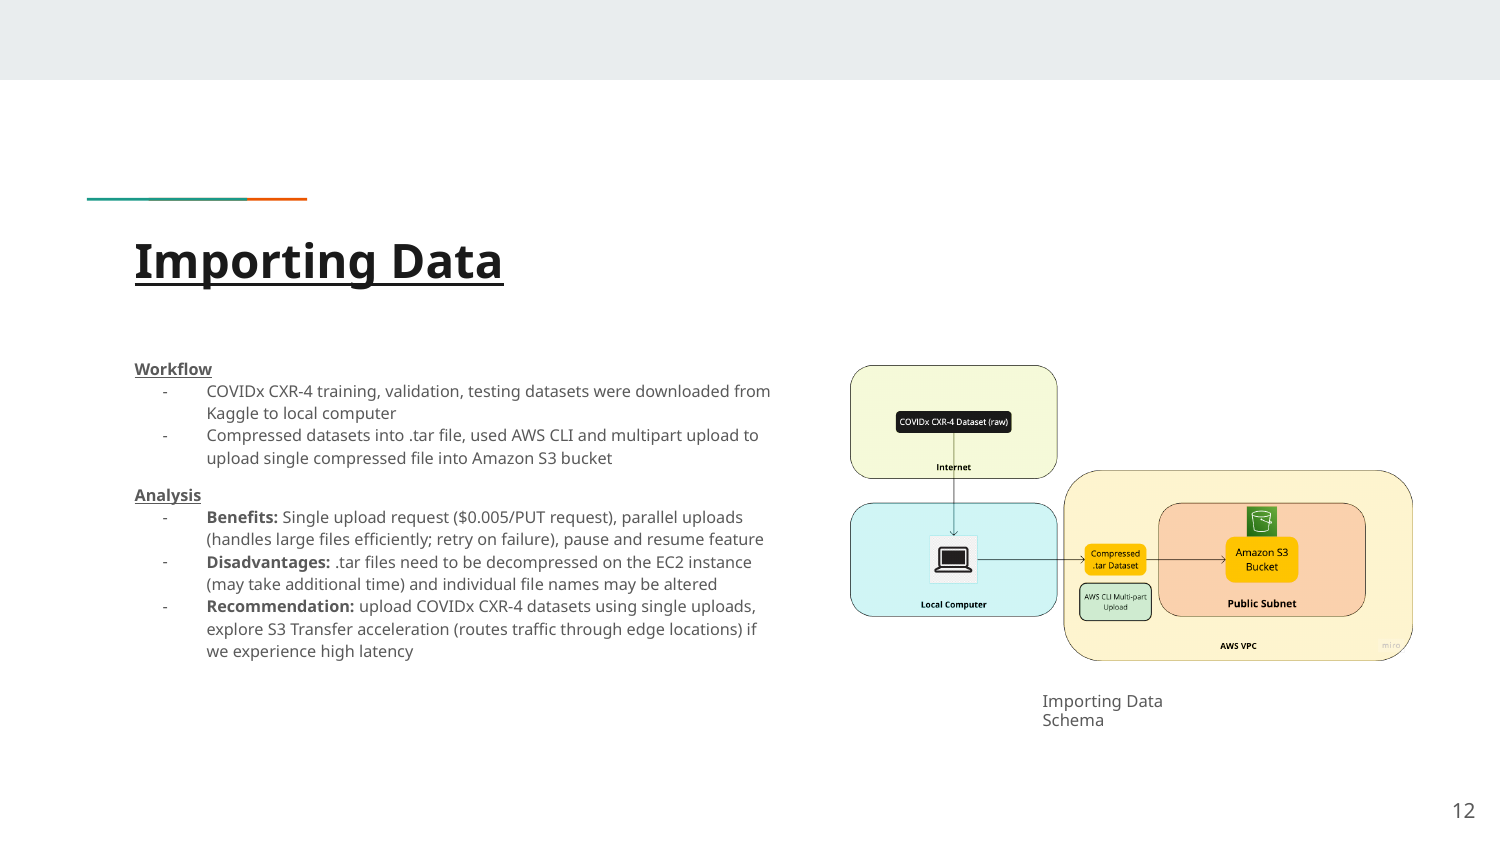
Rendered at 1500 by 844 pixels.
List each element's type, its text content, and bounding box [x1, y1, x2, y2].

picture [850, 365, 1413, 661]
list Workflow COVIDx CXR-4 training, validation, testing datasets were downloaded from Kaggle to local computer Compressed datasets into .tar file, used AWS CLI and multipart upload to upload single compressed file into Amazon S3 bucket Analysis Benefits: Single upload request ($0.005/PUT request), parallel uploads (handles large files efficiently; retry on failure), pause and resume feature Disadvantages: .tar files need to be decompressed on the EC2 instance (may take additional time) and individual file names may be altered Recommendation: upload COVIDx CXR-4 datasets using single uploads, explore S3 Transfer acceleration (routes traffic through edge locations) if we experience high latency [119, 341, 794, 712]
text_box Importing Data Schema [1027, 675, 1235, 746]
slide_number ‹#› [1400, 779, 1491, 844]
title Importing Data [119, 216, 1381, 305]
